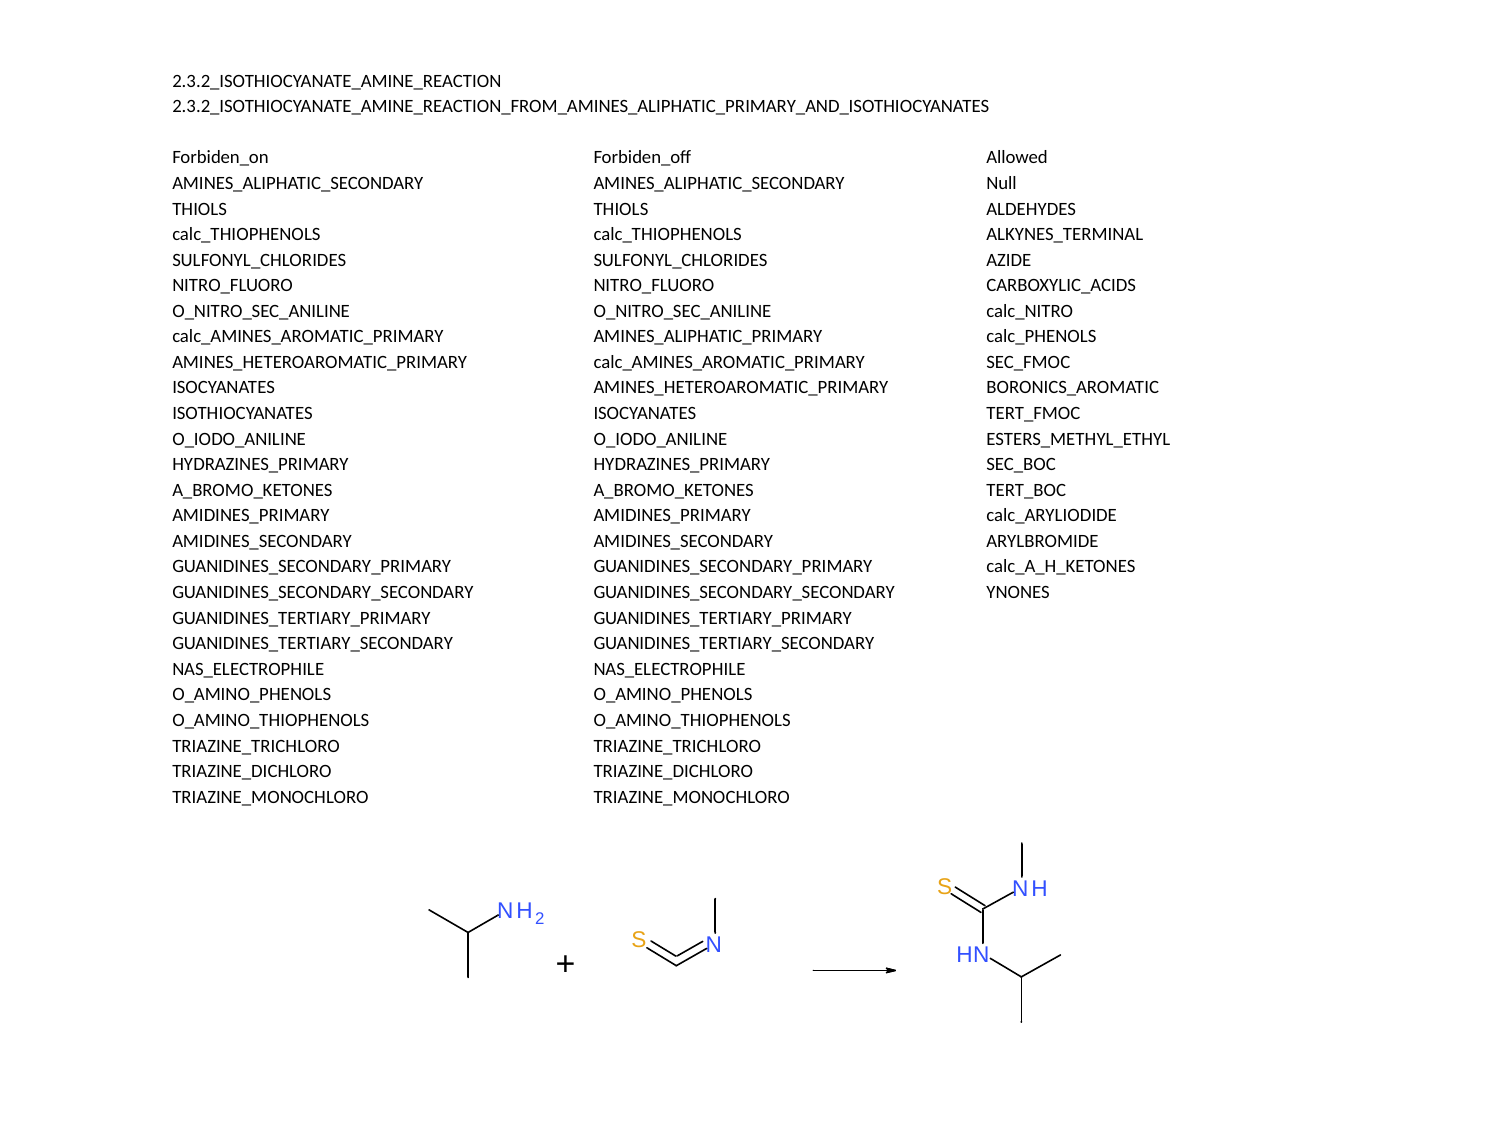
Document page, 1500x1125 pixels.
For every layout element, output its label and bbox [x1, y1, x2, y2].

table_header [171, 66, 1316, 92]
table_cell [171, 92, 1316, 808]
text_box [407, 822, 1081, 1042]
